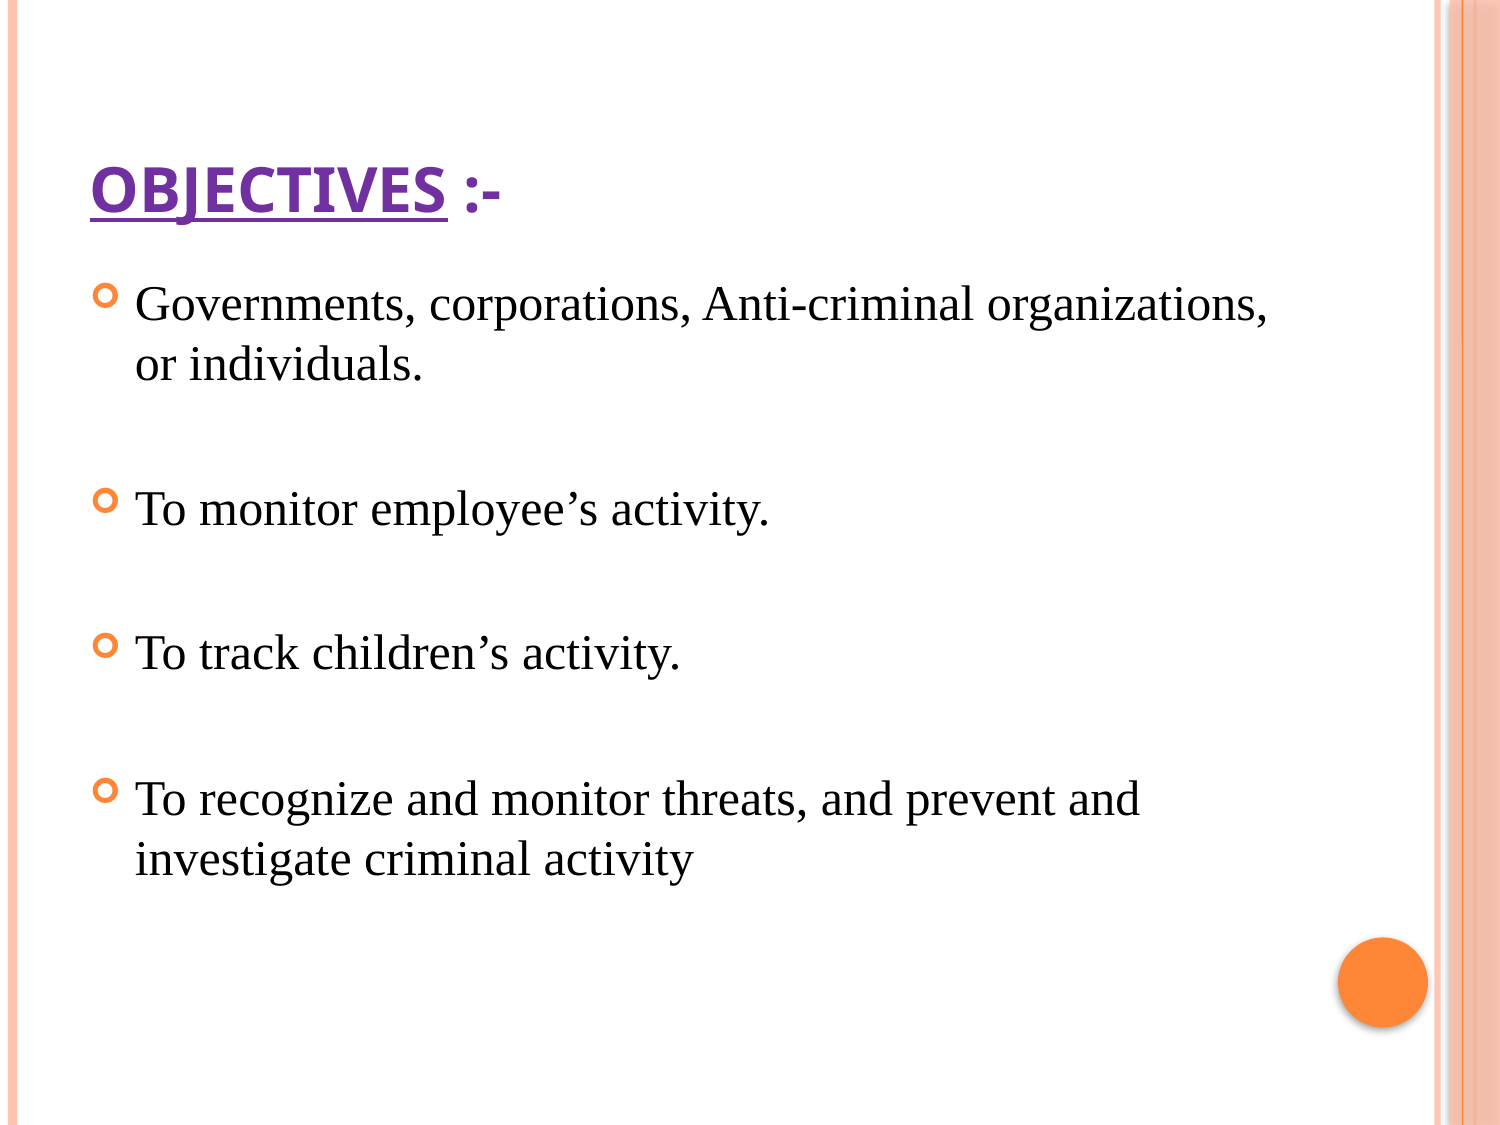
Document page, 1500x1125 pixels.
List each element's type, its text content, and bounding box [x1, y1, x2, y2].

title OBJECTIVES :- [75, 45, 1300, 233]
list Governments, corporations, Anti-criminal organizations, or individuals. To monitor employee’s activity. To track children’s activity. To recognize and monitor threats, and prevent and investigate criminal activity [75, 262, 1300, 1062]
